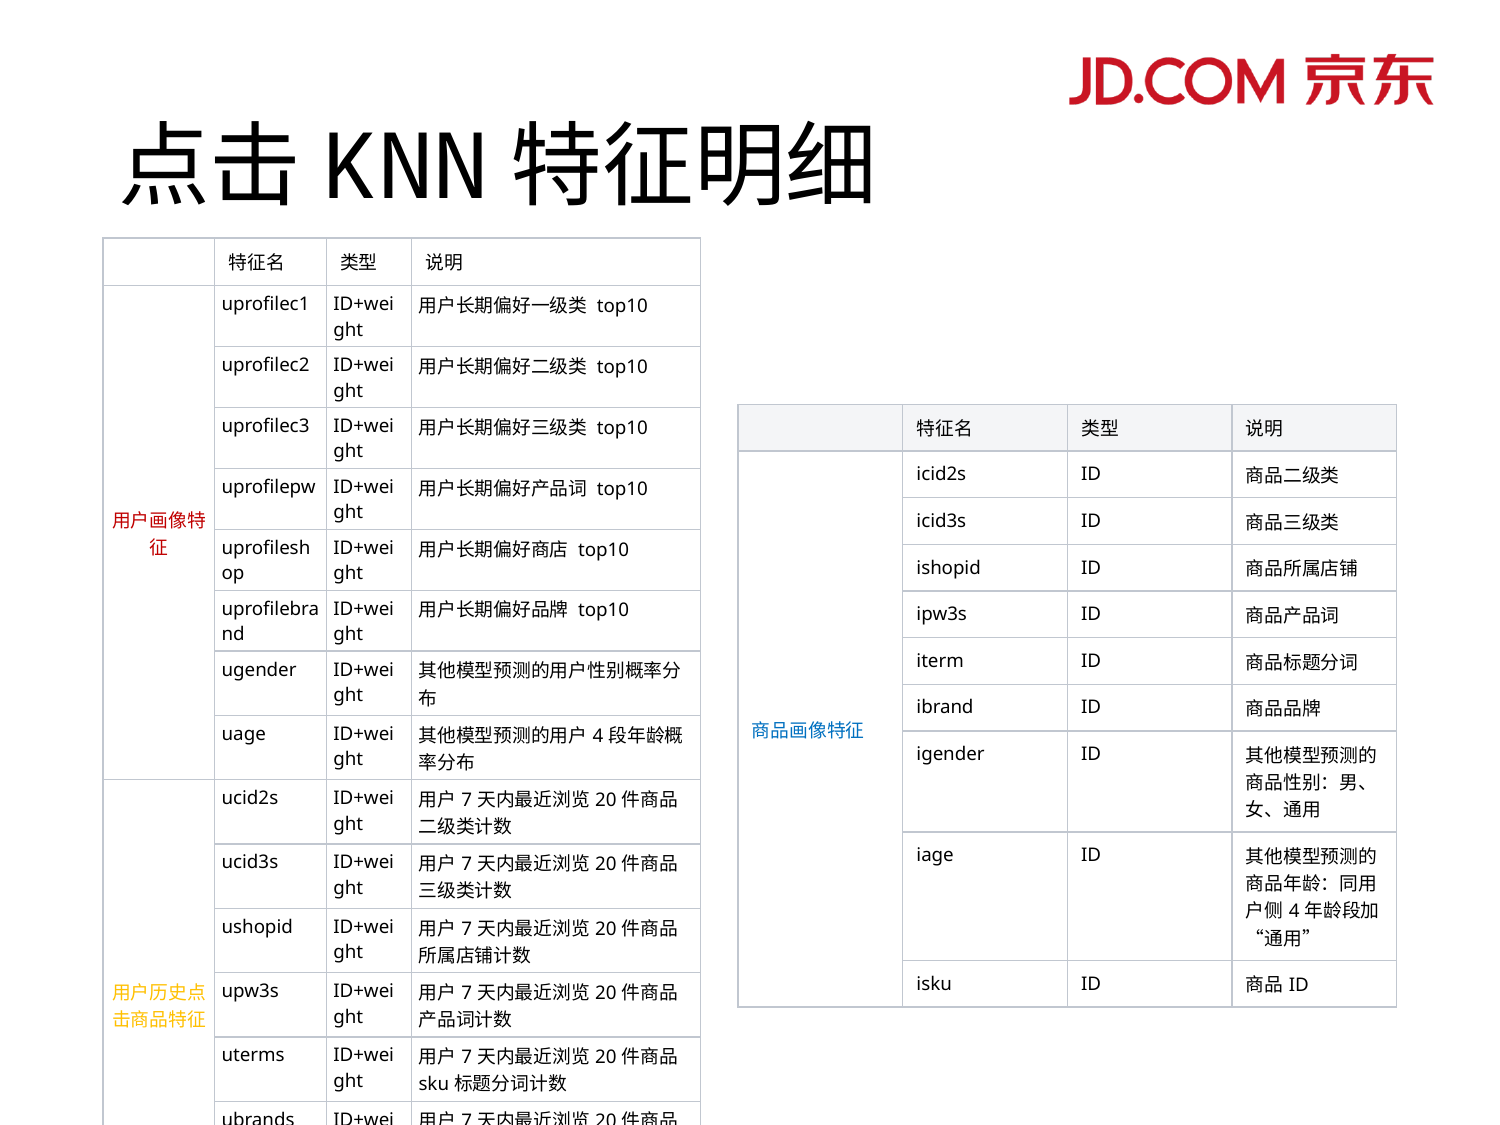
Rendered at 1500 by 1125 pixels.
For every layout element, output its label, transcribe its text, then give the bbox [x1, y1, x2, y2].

table_cell 用户长期偏好三级类 top10 [412, 408, 700, 468]
table_cell ubrands [215, 1102, 326, 1125]
table_cell ID+weight [327, 845, 411, 908]
table_cell ID+weight [327, 909, 411, 972]
table_cell 用户长期偏好品牌 top10 [412, 591, 700, 650]
table_header 说明 [1233, 405, 1396, 450]
table_header [104, 239, 214, 285]
table_cell 其他模型预测的商品性别：男、女、通用 [1233, 732, 1396, 831]
table_cell ID [1068, 961, 1231, 1006]
table_cell 用户长期偏好二级类 top10 [412, 347, 700, 407]
table_cell igender [903, 732, 1067, 831]
table_cell isku [903, 961, 1067, 1006]
table_cell 用户7天内最近浏览20件商品二级类计数 [412, 780, 700, 843]
table_cell ID+weight [327, 347, 411, 407]
table_cell uprofilec1 [215, 286, 326, 346]
table_cell ID+weight [327, 408, 411, 468]
table_cell ID [1068, 638, 1231, 684]
table_cell uprofileshop [215, 530, 326, 590]
table_header 类型 [1068, 405, 1231, 450]
table_cell iterm [903, 638, 1067, 684]
table_cell ID+weight [327, 469, 411, 529]
table_cell 用户长期偏好一级类 top10 [412, 286, 700, 346]
table_cell ID+weight [327, 591, 411, 650]
table_cell 用户长期偏好产品词 top10 [412, 469, 700, 529]
table_cell icid3s [903, 498, 1067, 544]
table_cell upw3s [215, 973, 326, 1036]
table_cell 商品产品词 [1233, 592, 1396, 637]
table_cell ID [1068, 685, 1231, 730]
table_cell 商品标题分词 [1233, 638, 1396, 684]
table_cell ID [1068, 545, 1231, 590]
table_header 说明 [412, 239, 700, 285]
table_cell 用户7天内最近浏览20件商品产品词计数 [412, 973, 700, 1036]
table_cell uterms [215, 1038, 326, 1101]
table_cell ID [1068, 452, 1231, 497]
table_header 类型 [327, 239, 411, 285]
table_cell uprofilec3 [215, 408, 326, 468]
table_cell 用户7天内最近浏览20件商品三级类计数 [412, 845, 700, 908]
table_cell ID+weight [327, 652, 411, 715]
table_header [739, 405, 902, 450]
table_cell 用户长期偏好商店 top10 [412, 530, 700, 590]
table_cell ugender [215, 652, 326, 715]
table_header 特征名 [903, 405, 1067, 450]
table_cell ID+weight [327, 780, 411, 843]
table_cell 用户画像特征 [104, 286, 214, 779]
table_cell 商品二级类 [1233, 452, 1396, 497]
table_cell ID [1068, 592, 1231, 637]
table_cell 商品画像特征 [739, 452, 902, 1006]
table_cell 用户7天内最近浏览20件商品品牌计数 [412, 1102, 700, 1125]
title 点击KNN特征明细 [103, 59, 1397, 278]
table_cell 用户历史点击商品特征 [104, 780, 214, 1125]
table_cell ID+weight [327, 973, 411, 1036]
picture [0, 0, 1500, 127]
table_cell ID [1068, 732, 1231, 831]
table_cell 商品所属店铺 [1233, 545, 1396, 590]
table_cell iage [903, 833, 1067, 960]
table_cell 商品ID [1233, 961, 1396, 1006]
table_cell uprofilepw [215, 469, 326, 529]
table_cell ID+weight [327, 286, 411, 346]
table_cell ID+weight [327, 716, 411, 779]
table_cell 用户7天内最近浏览20件商品所属店铺计数 [412, 909, 700, 972]
table_cell uprofilec2 [215, 347, 326, 407]
table_cell ID+weight [327, 1038, 411, 1101]
table_cell ishopid [903, 545, 1067, 590]
table_cell 其他模型预测的商品年龄：同用户侧4年龄段加“通用” [1233, 833, 1396, 960]
table_cell ID+weight [327, 1102, 411, 1125]
table_cell ushopid [215, 909, 326, 972]
table_cell 商品三级类 [1233, 498, 1396, 544]
table_cell ID+weight [327, 530, 411, 590]
table_cell ID [1068, 498, 1231, 544]
table_cell ID [1068, 833, 1231, 960]
table_cell ucid2s [215, 780, 326, 843]
table_cell uprofilebrand [215, 591, 326, 650]
table_cell uage [215, 716, 326, 779]
table_cell 其他模型预测的用户4段年龄概率分布 [412, 716, 700, 779]
table_cell 其他模型预测的用户性别概率分布 [412, 652, 700, 715]
table_cell 用户7天内最近浏览20件商品sku标题分词计数 [412, 1038, 700, 1101]
table_cell ucid3s [215, 845, 326, 908]
table_cell 商品品牌 [1233, 685, 1396, 730]
table_cell ibrand [903, 685, 1067, 730]
table_cell icid2s [903, 452, 1067, 497]
table_cell ipw3s [903, 592, 1067, 637]
table_header 特征名 [215, 239, 326, 285]
